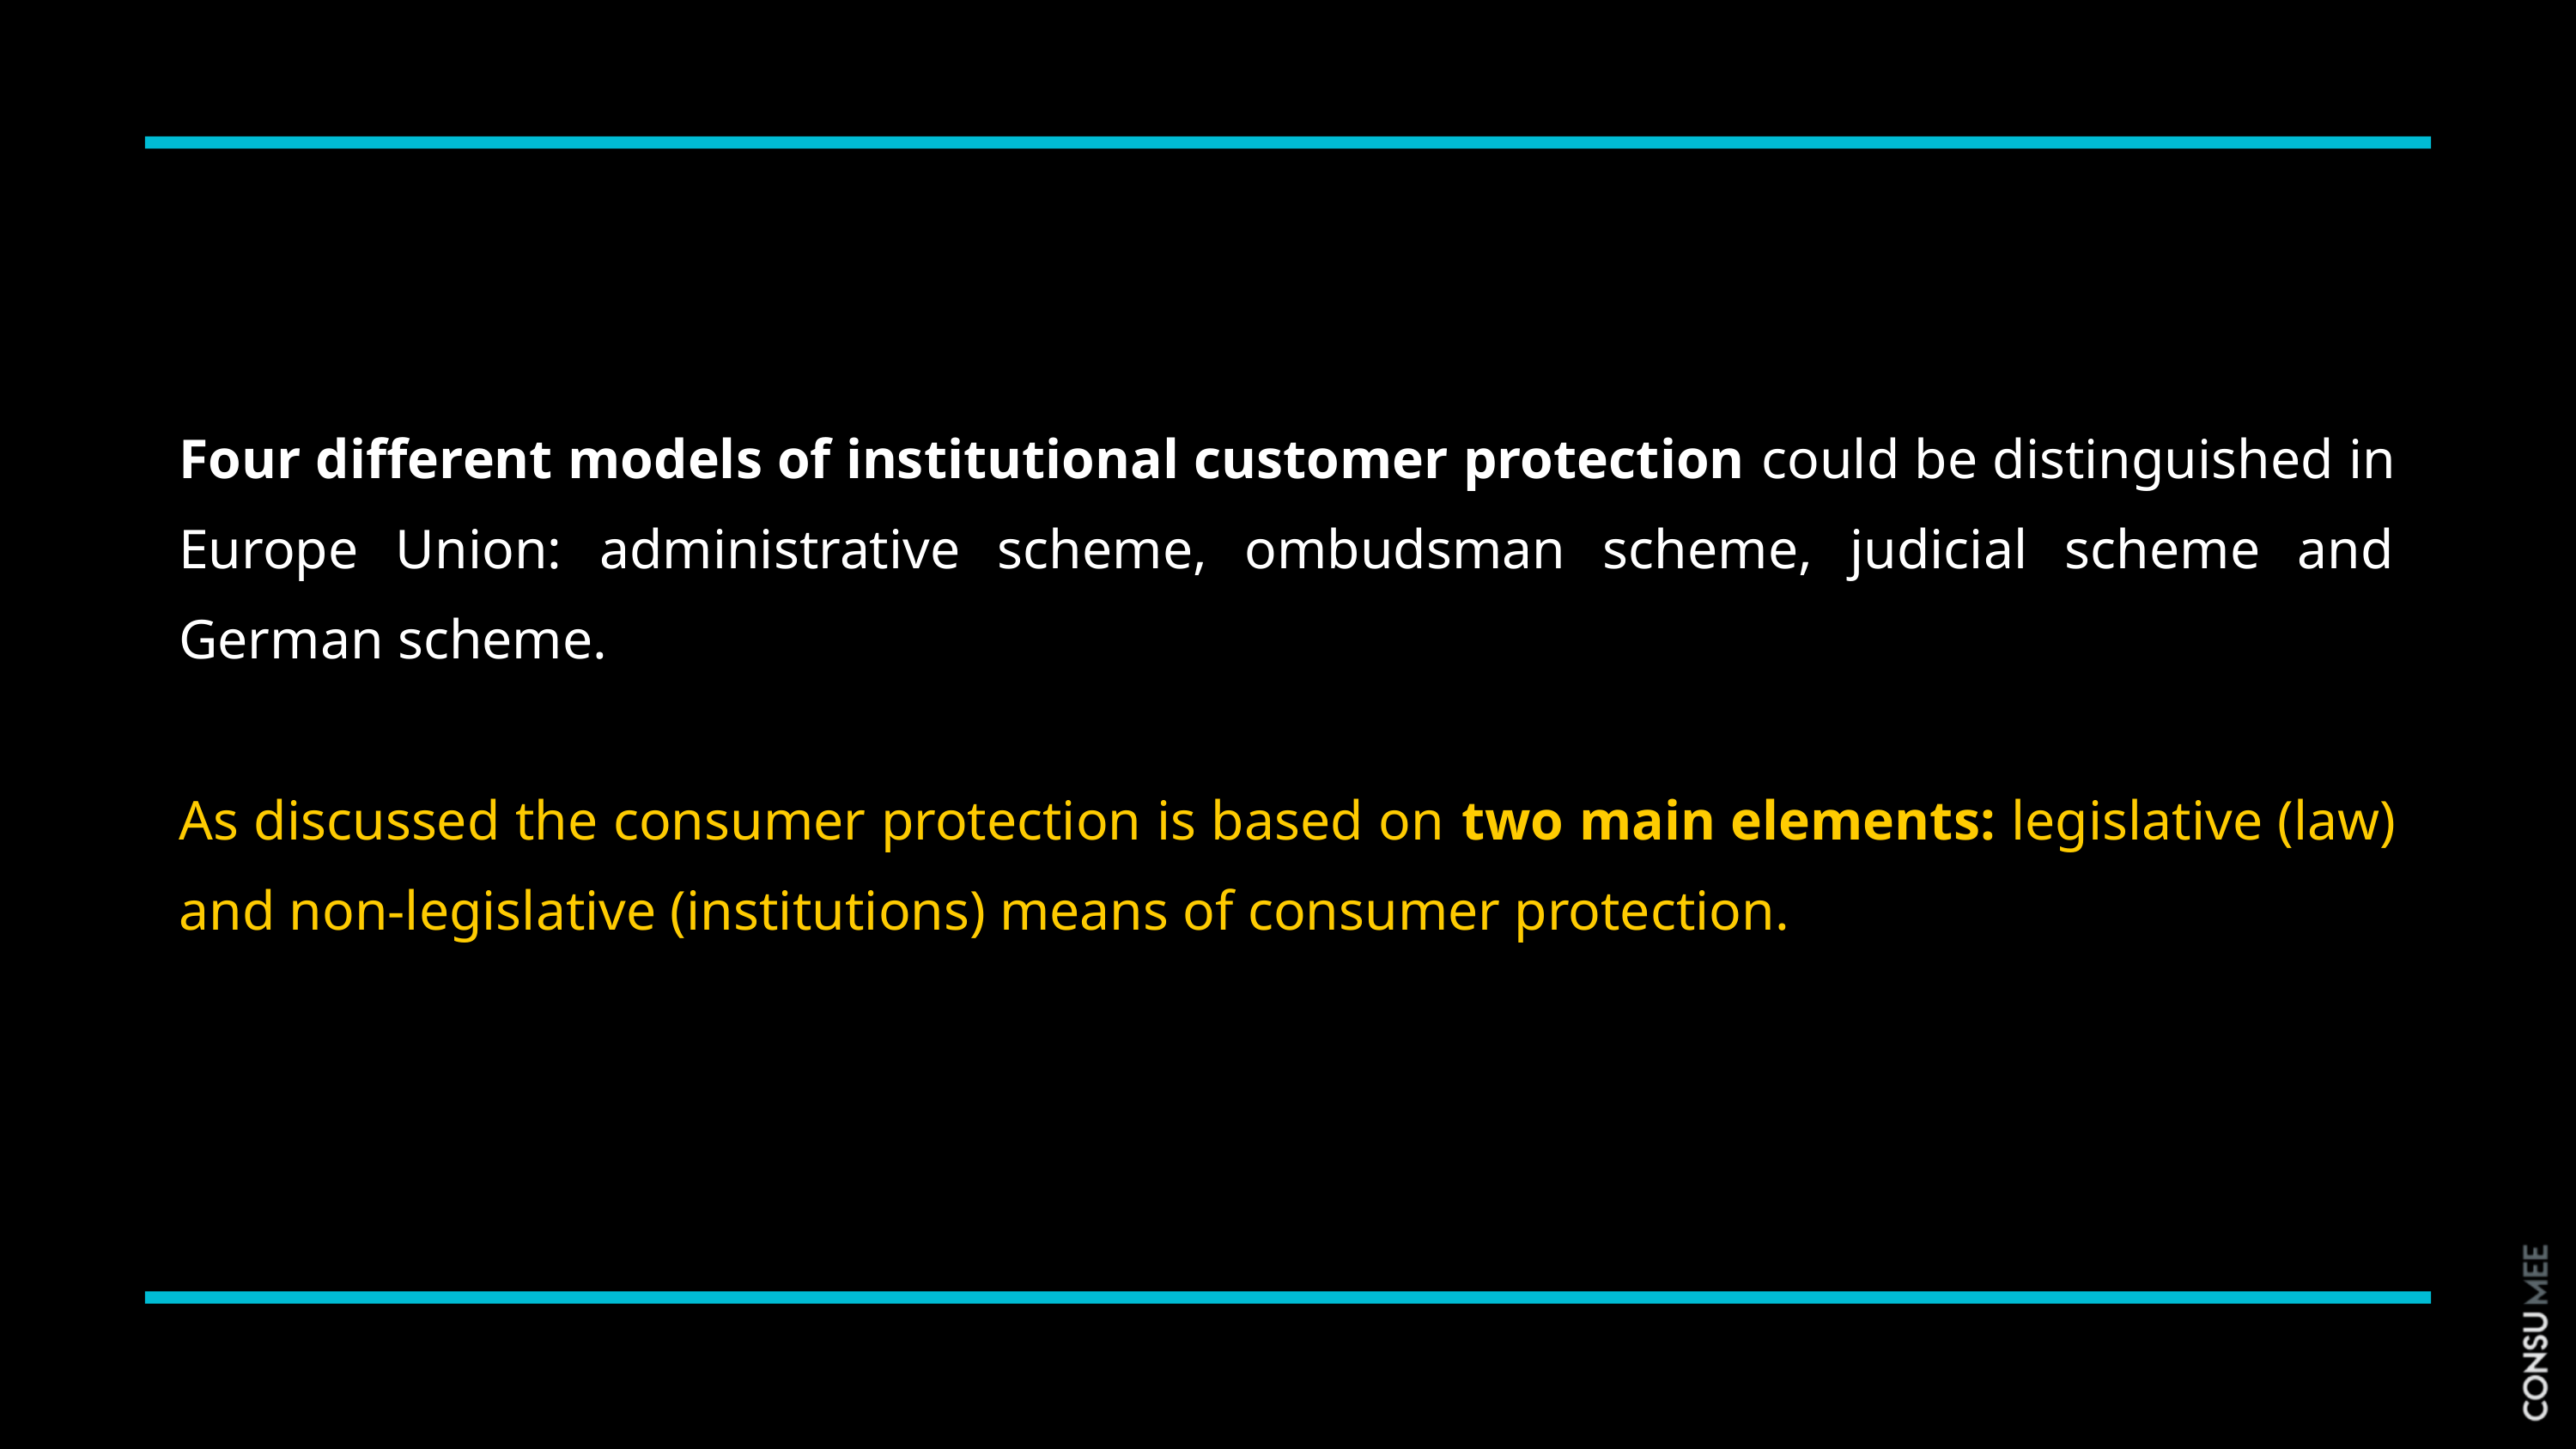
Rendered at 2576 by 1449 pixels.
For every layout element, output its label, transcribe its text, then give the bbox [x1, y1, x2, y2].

text_box [144, 1291, 2404, 1304]
text_box [144, 136, 2432, 149]
text_box Four different models of institutional customer protection could be distinguished in Europe Union: administrative scheme, ombudsman scheme, judicial scheme and German scheme. [179, 399, 2397, 653]
picture [2409, 1196, 2576, 1448]
text_box As discussed the consumer protection is based on two main elements: legislative (law) and non-legislative (institutions) means of consumer protection. [179, 761, 2397, 953]
